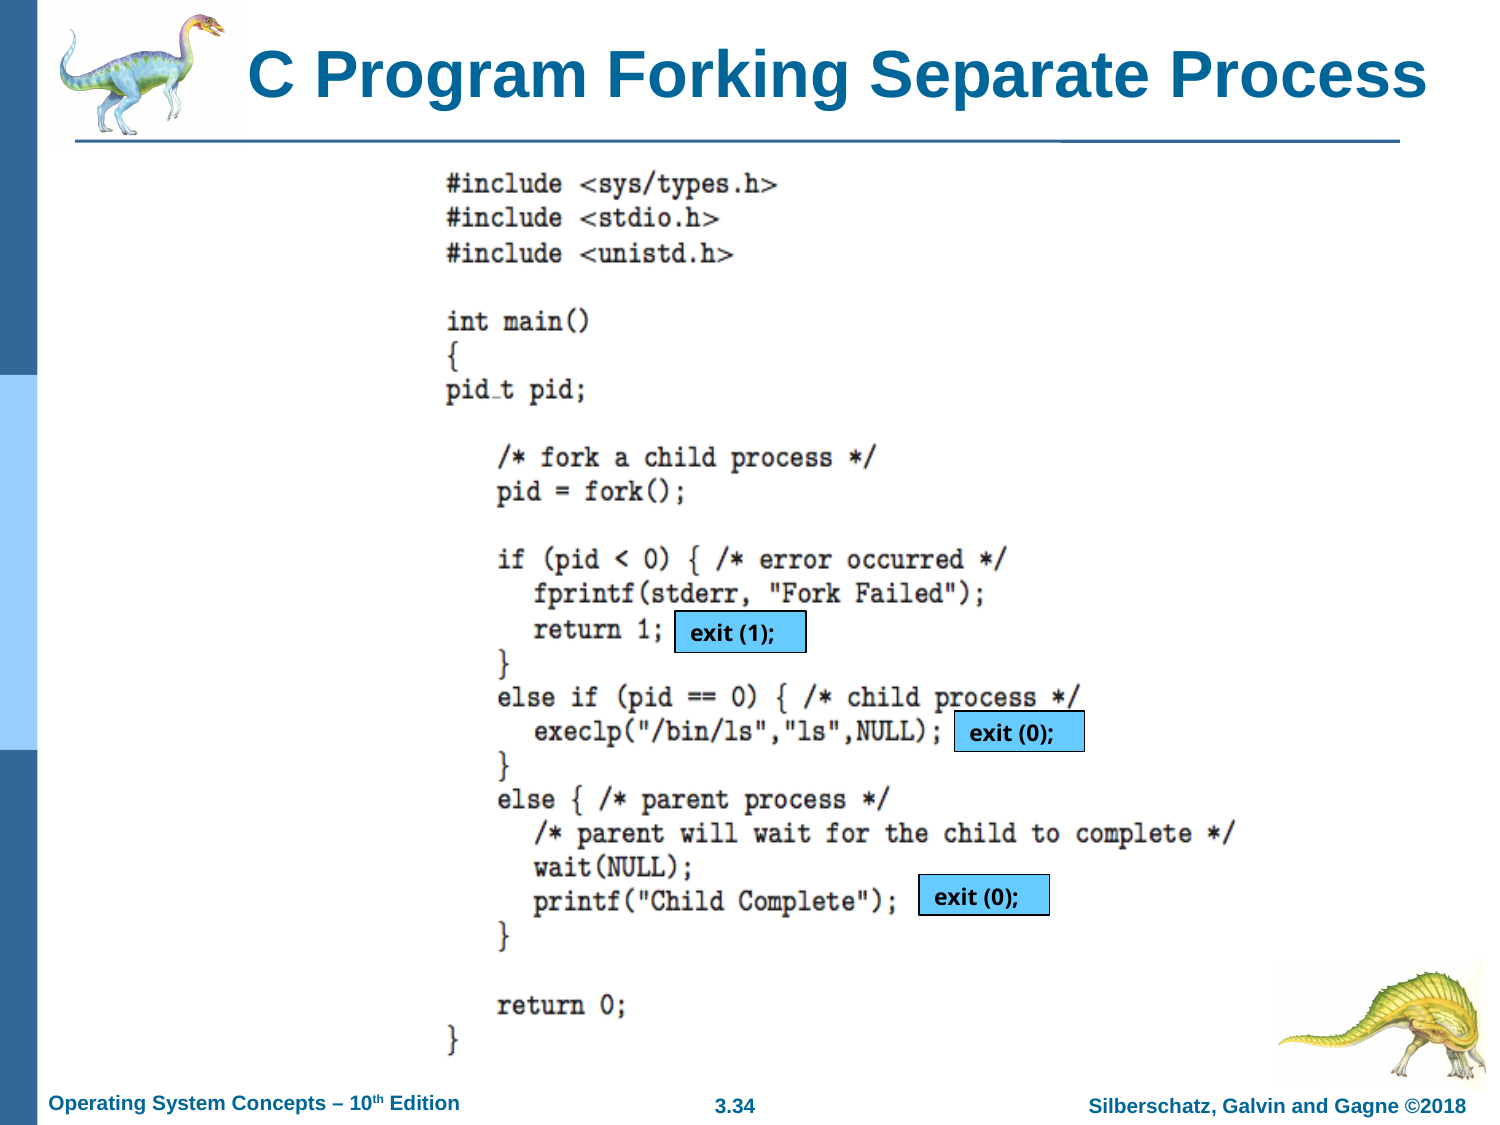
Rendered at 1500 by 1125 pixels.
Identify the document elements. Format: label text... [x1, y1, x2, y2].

picture [284, 158, 1486, 1090]
title C Program Forking Separate Process [163, 23, 1500, 119]
picture [46, 0, 243, 149]
